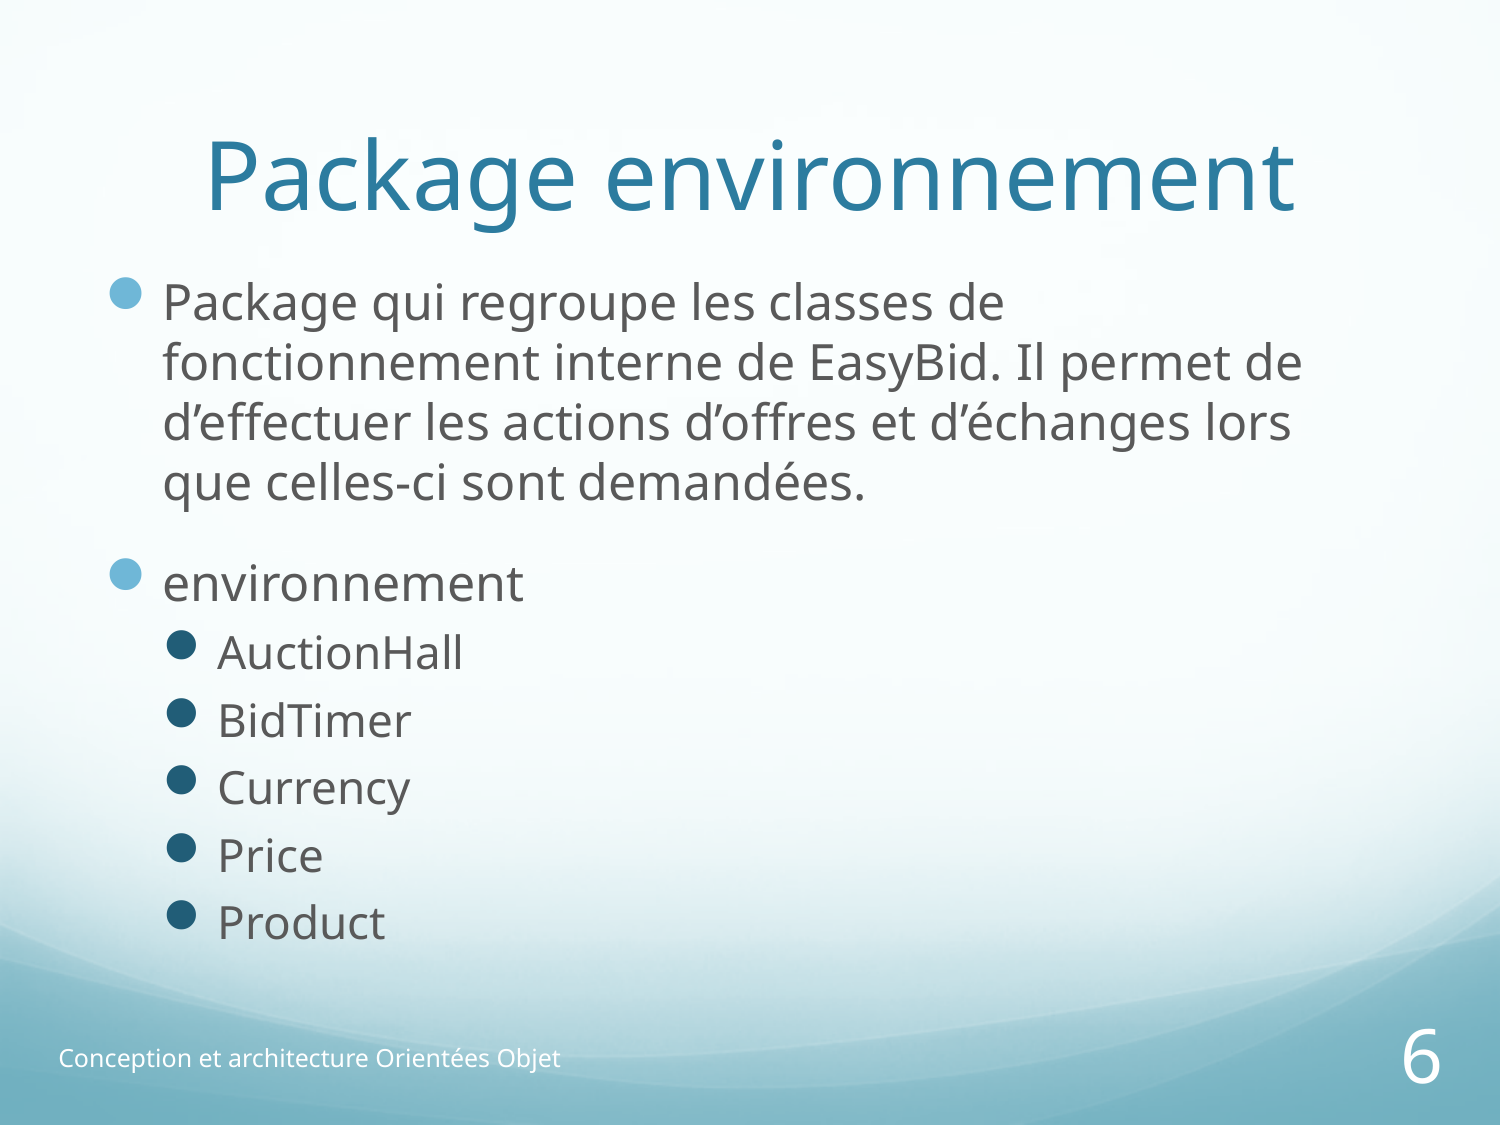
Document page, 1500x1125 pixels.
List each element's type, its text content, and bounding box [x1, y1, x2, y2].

slide_number 6 [1295, 1029, 1459, 1090]
title Package environnement [90, 17, 1410, 237]
footer Conception et architecture Orientées Objet [43, 1029, 838, 1090]
list Package qui regroupe les classes de fonctionnement interne de EasyBid. Il permet de d’effectuer les actions d’offres et d’échanges lors que celles-ci sont demandées. environnement AuctionHall BidTimer Currency Price Product [90, 262, 1410, 975]
